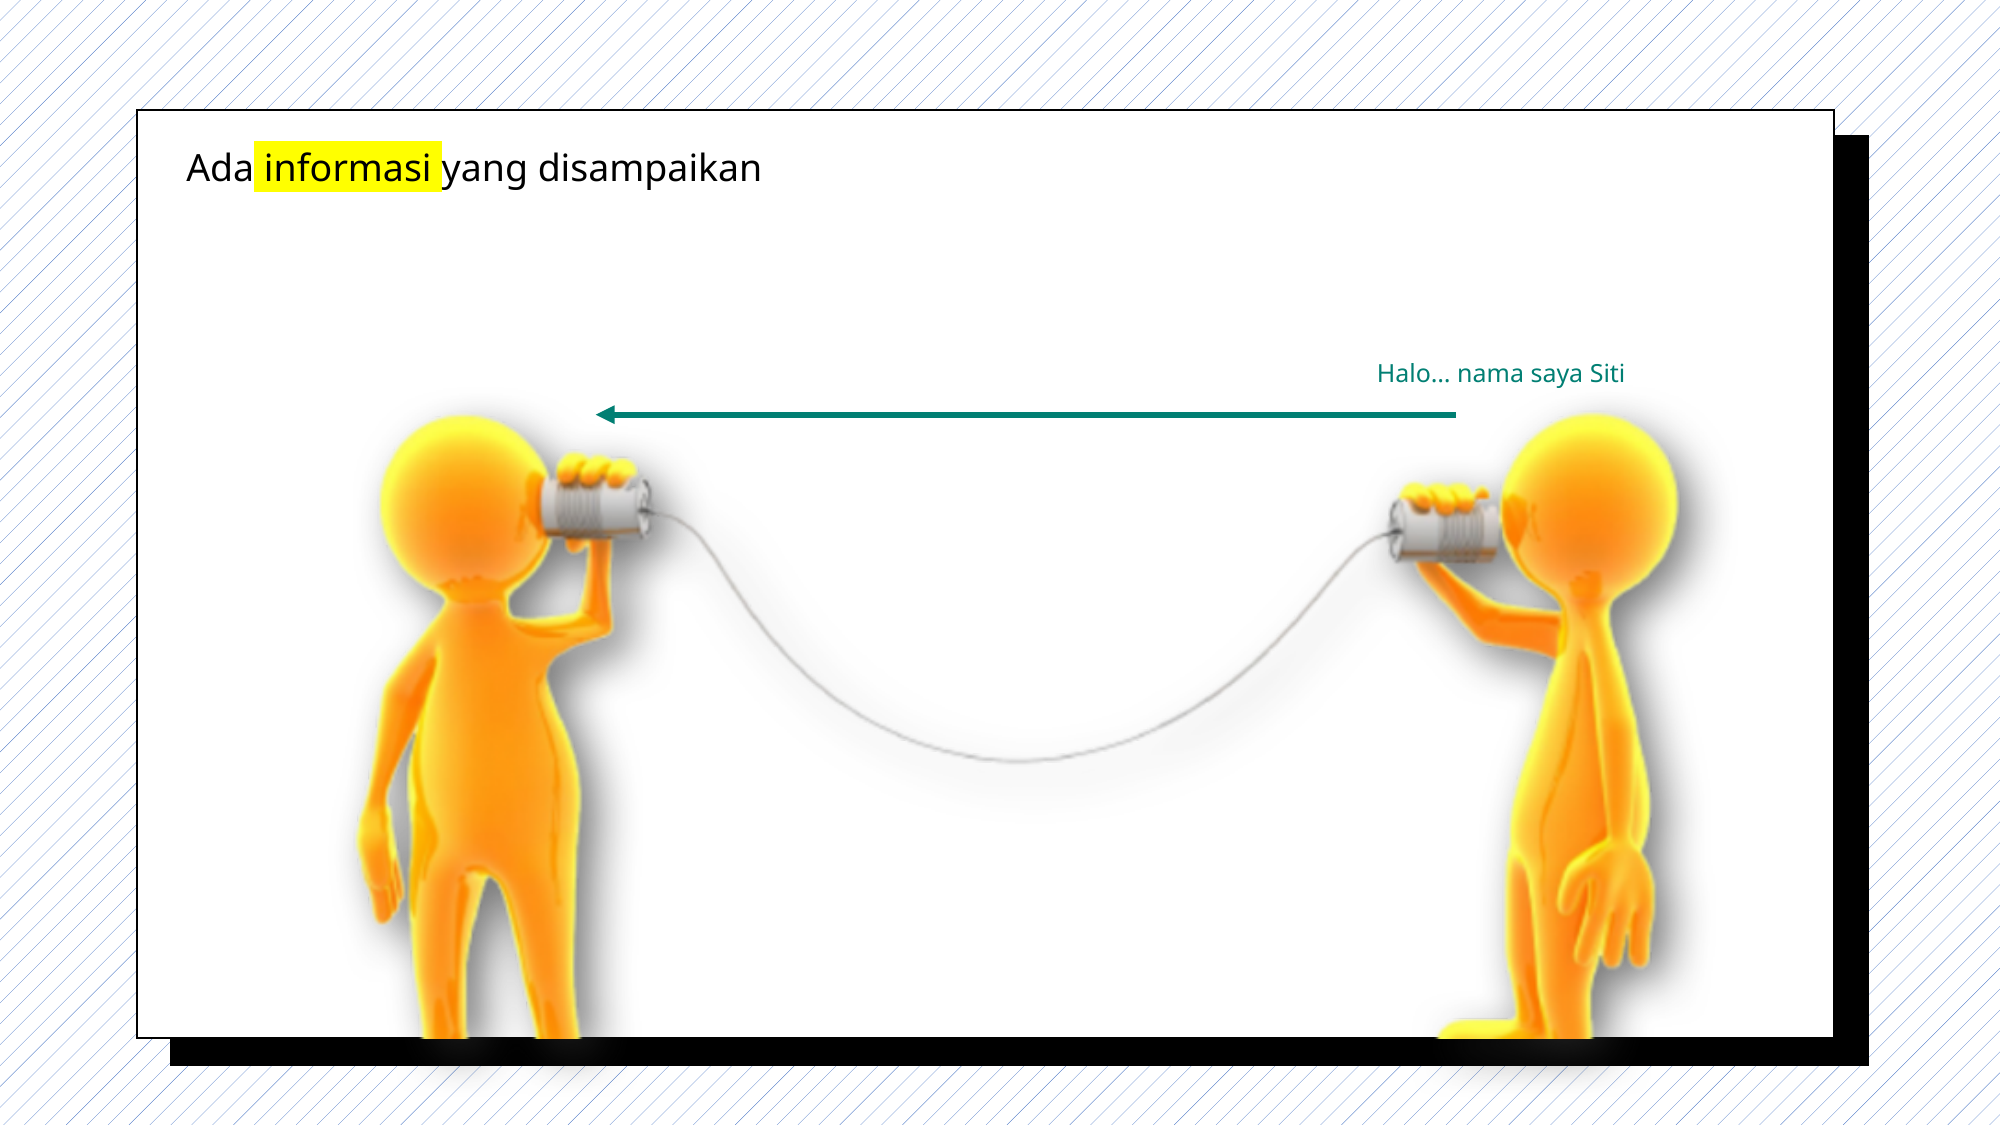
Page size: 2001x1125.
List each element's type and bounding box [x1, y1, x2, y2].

text_box [314, 350, 1725, 1039]
text_box [137, 109, 1868, 1065]
